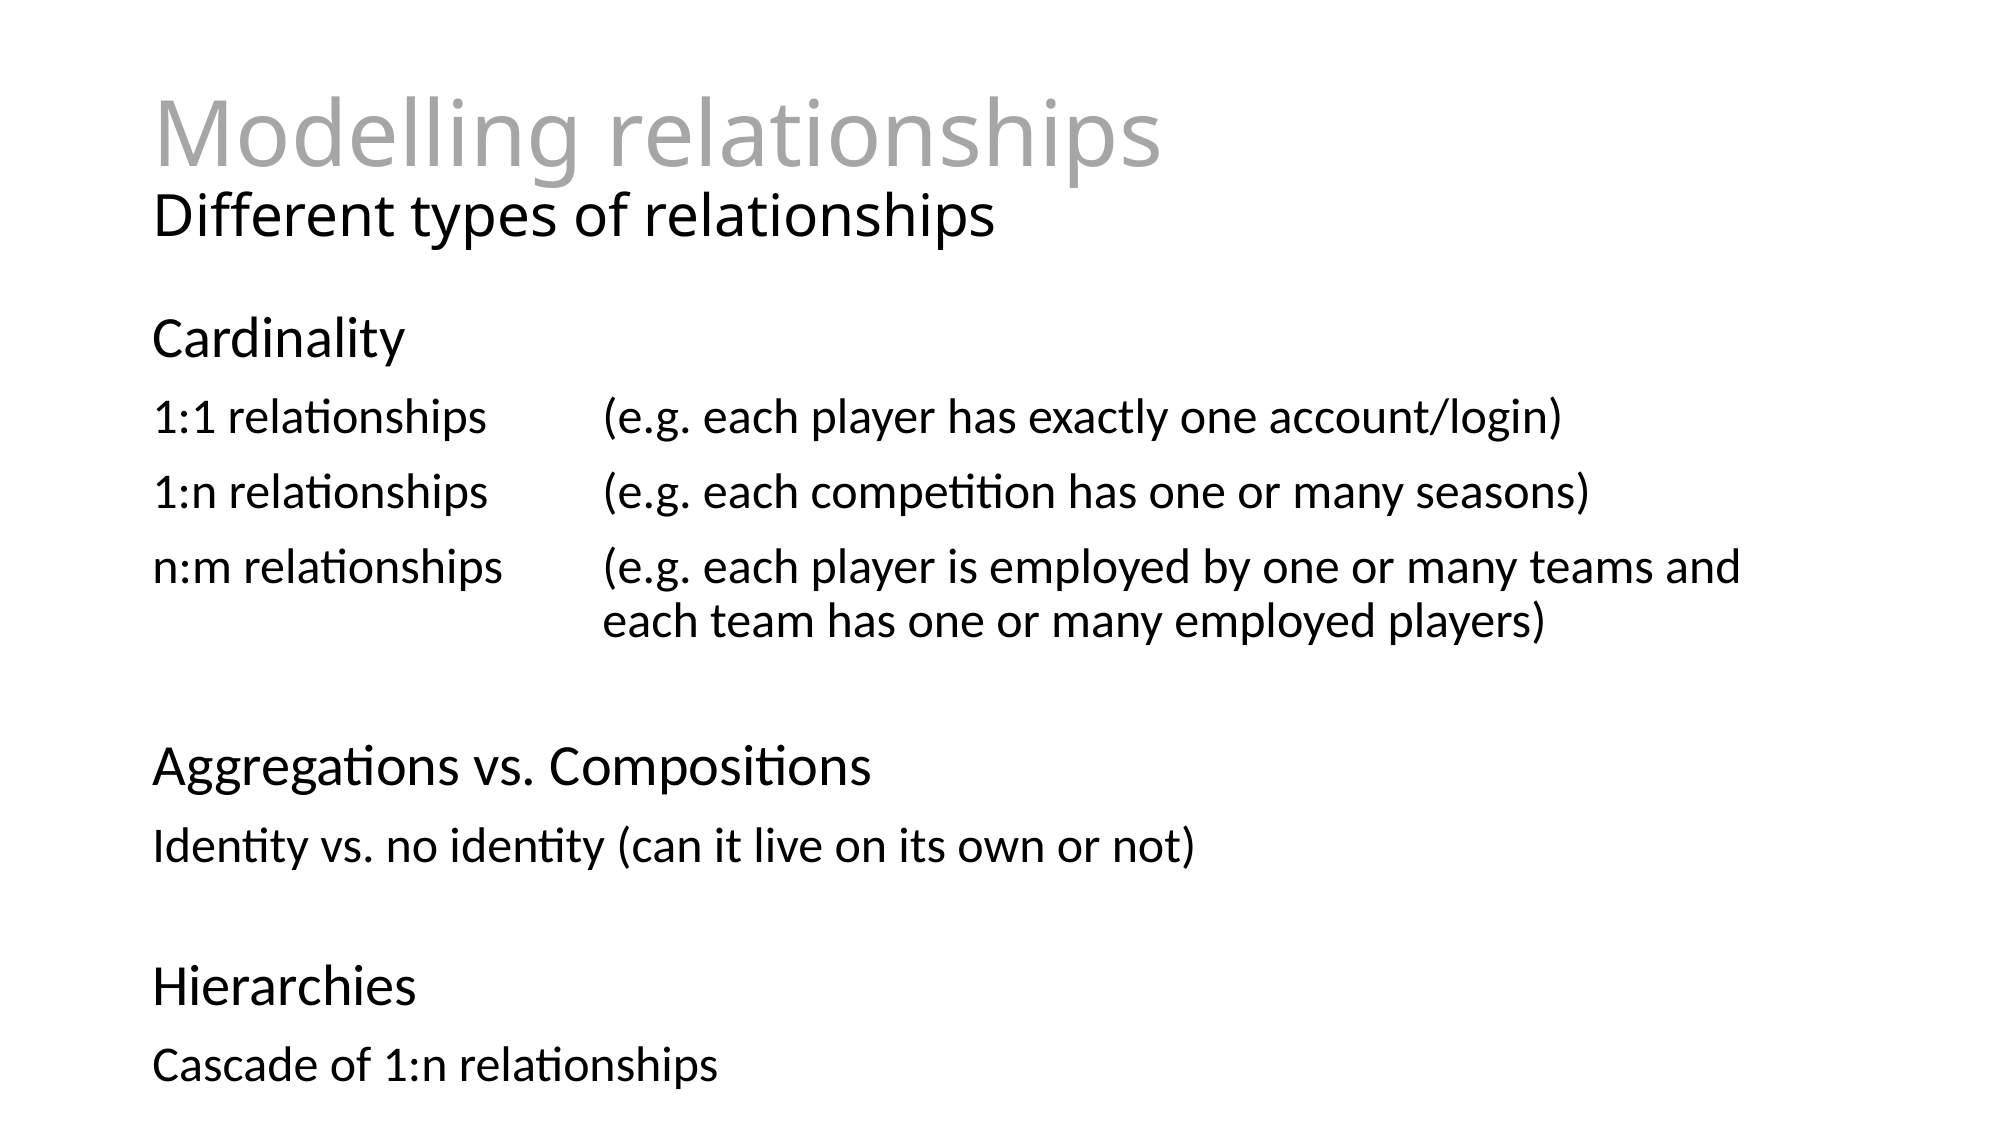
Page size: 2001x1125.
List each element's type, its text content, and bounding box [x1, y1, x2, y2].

list Cardinality 1:1 relationships (e.g. each player has exactly one account/login) 1:n relationships (e.g. each competition has one or many seasons) n:m relationships (e.g. each player is employed by one or many teams and each team has one or many employed players) Aggregations vs. Compositions Identity vs. no identity (can it live on its own or not) Hierarchies Cascade of 1:n relationships [137, 299, 1863, 1070]
title Modelling relationships Different types of relationships [137, 59, 1863, 278]
